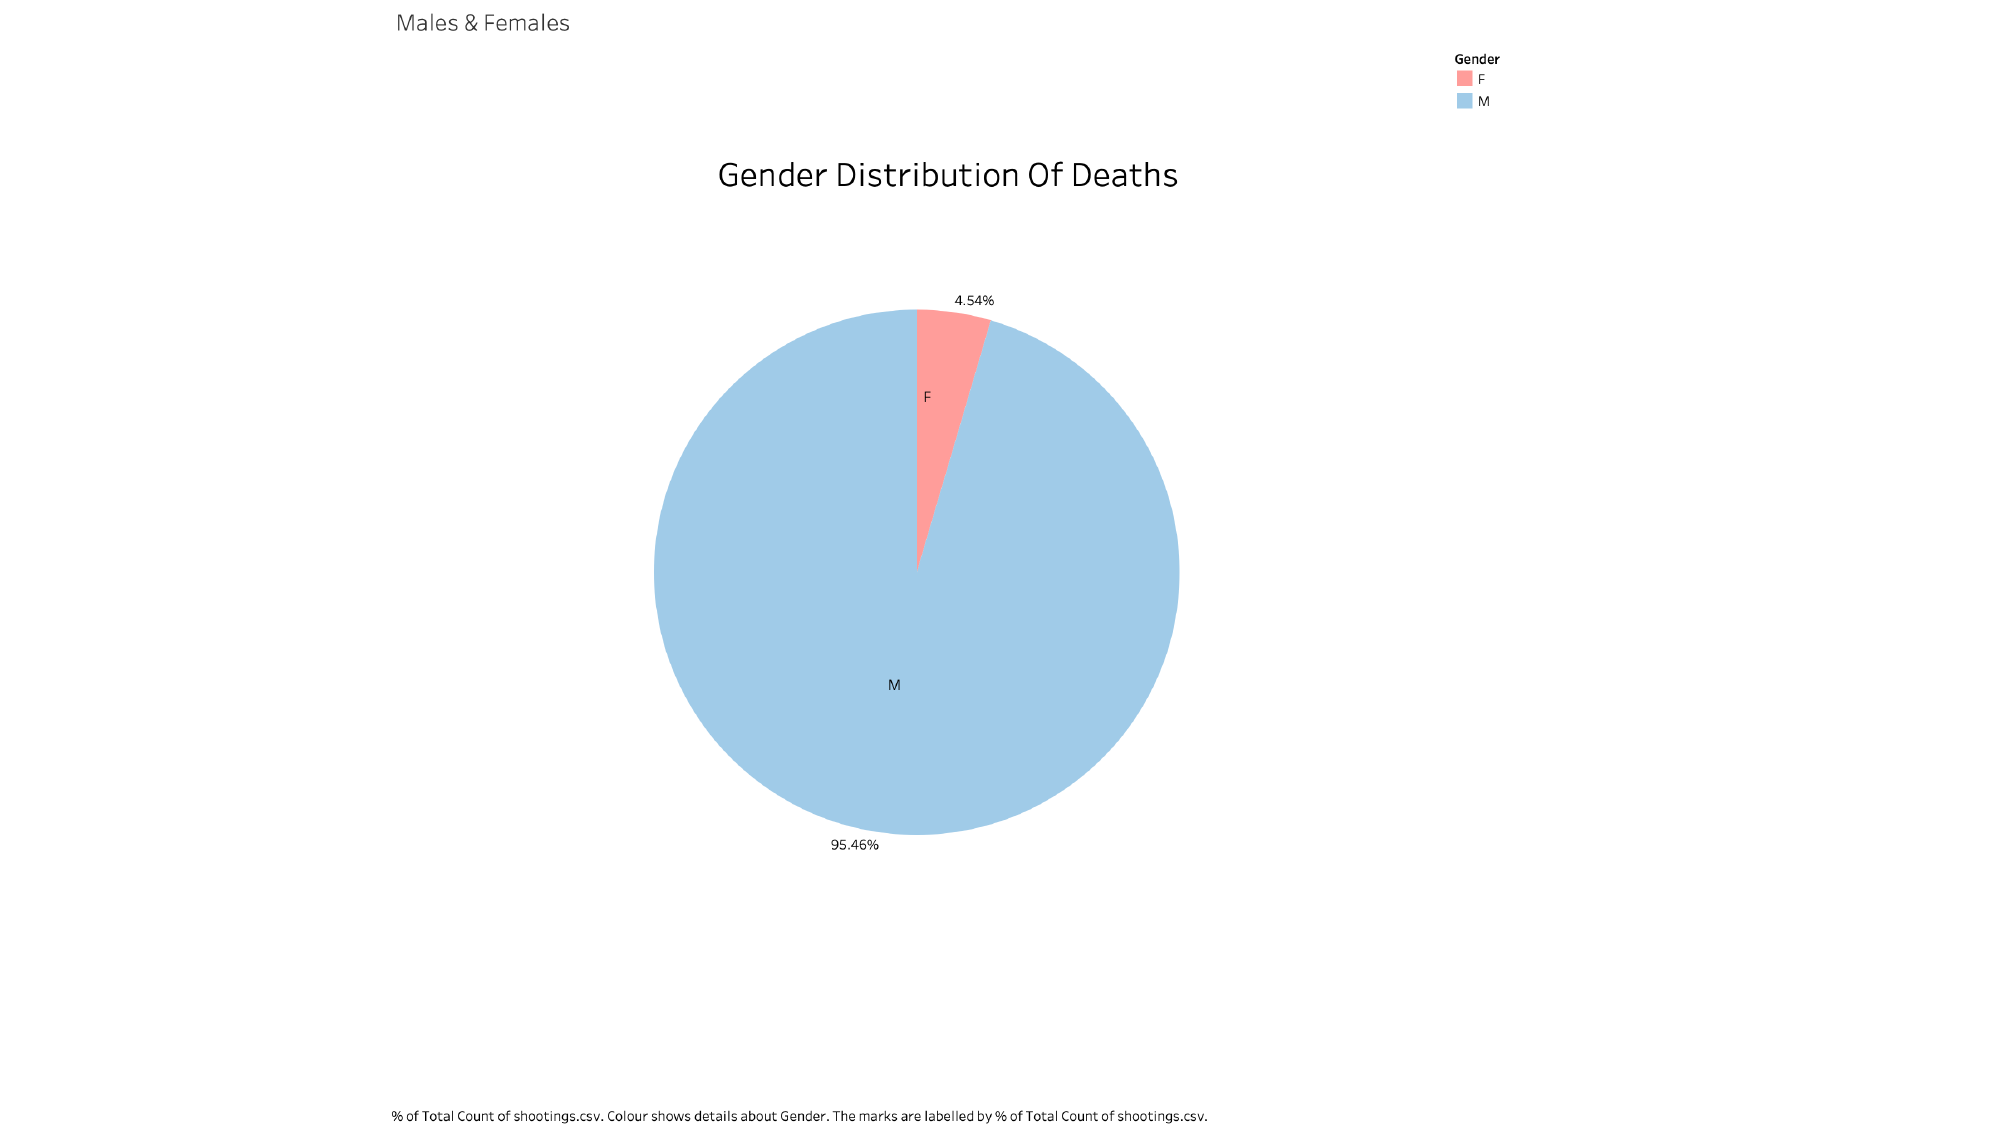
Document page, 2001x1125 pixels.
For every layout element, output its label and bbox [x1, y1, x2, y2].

picture [391, 0, 1609, 1125]
